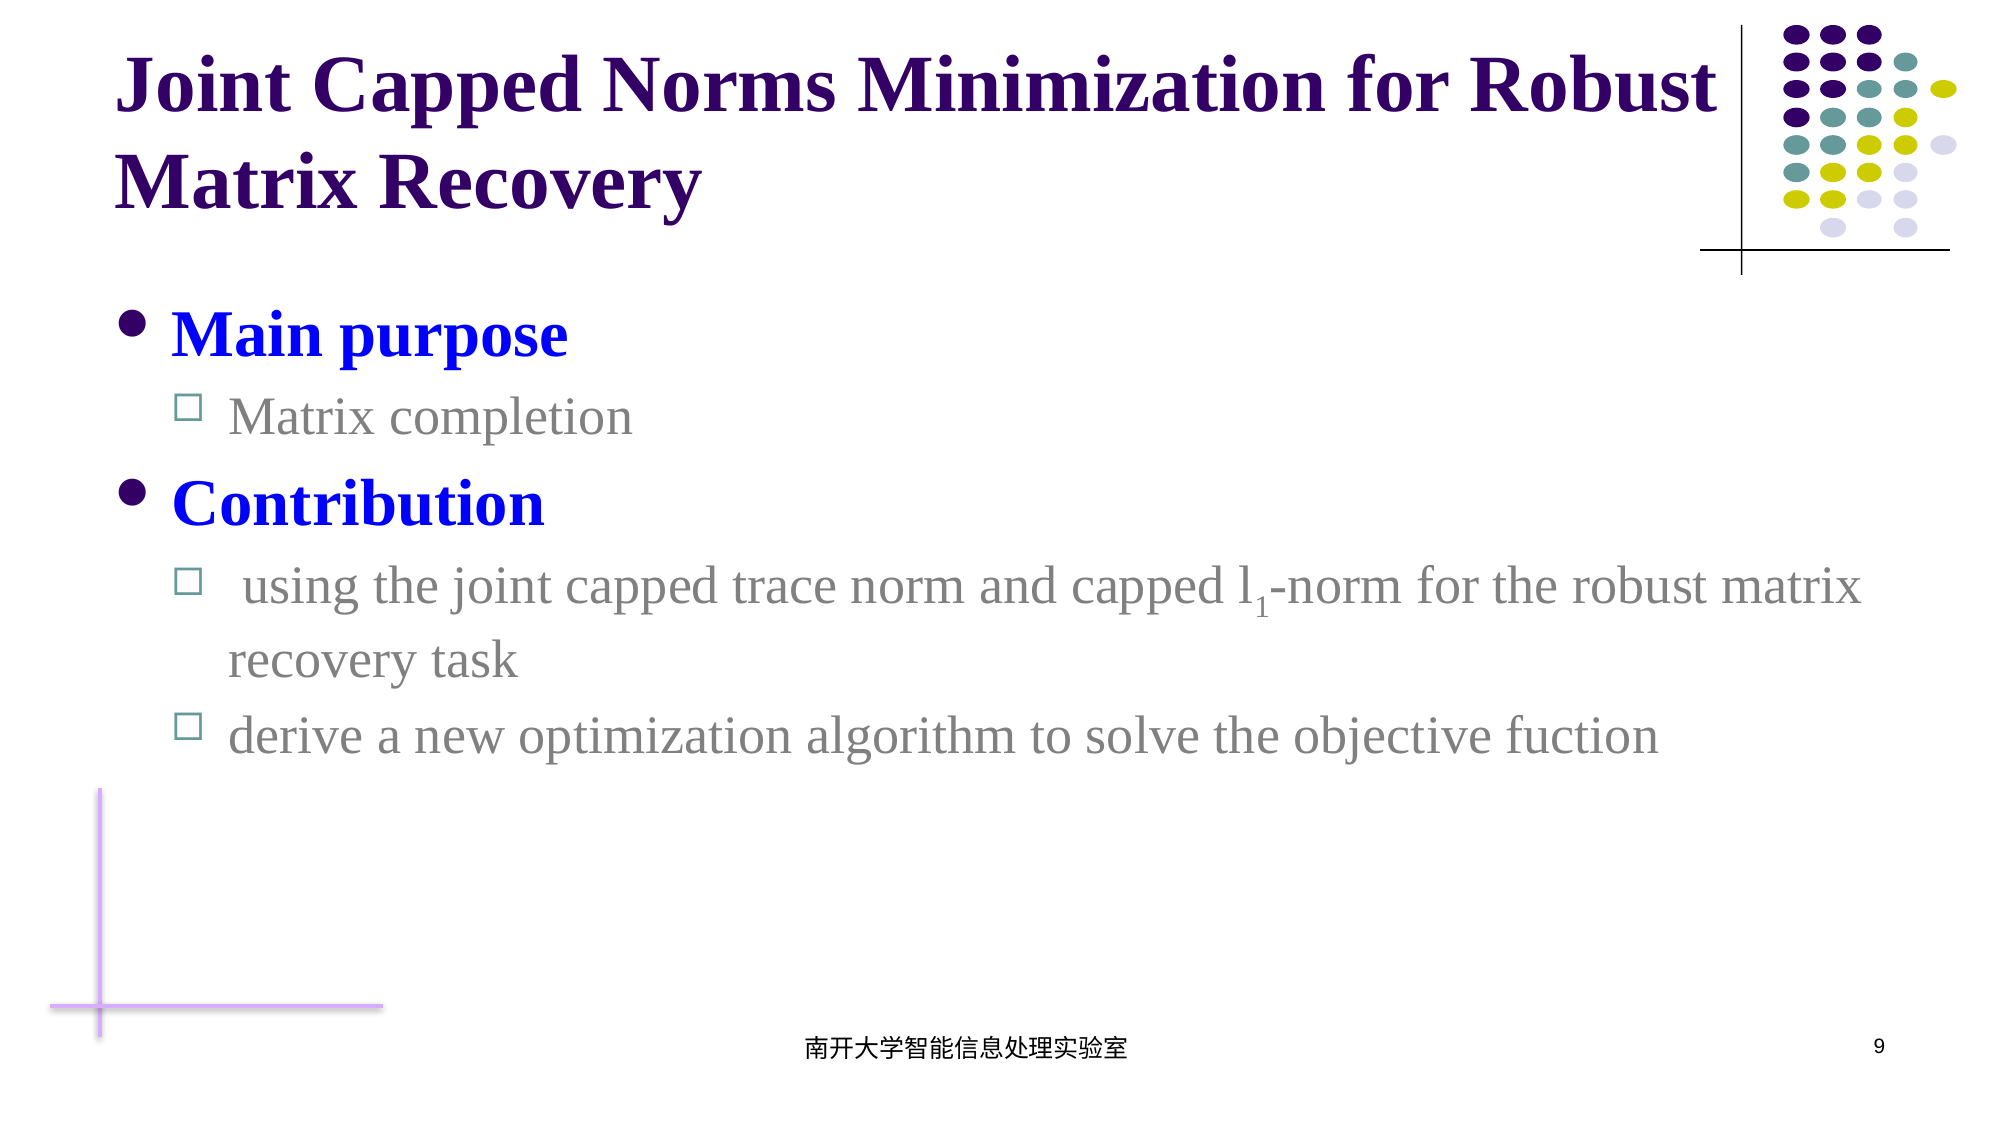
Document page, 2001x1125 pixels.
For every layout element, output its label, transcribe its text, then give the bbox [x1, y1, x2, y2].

footer 南开大学智能信息处理实验室 [99, 1025, 1433, 1100]
title Joint Capped Norms Minimization for Robust Matrix Recovery [99, 20, 1750, 233]
list Main purpose Matrix completion Contribution using the joint capped trace norm and capped l1-norm for the robust matrix recovery task derive a new optimization algorithm to solve the objective fuction [99, 282, 1900, 1006]
slide_number 9 [1433, 1025, 1900, 1100]
